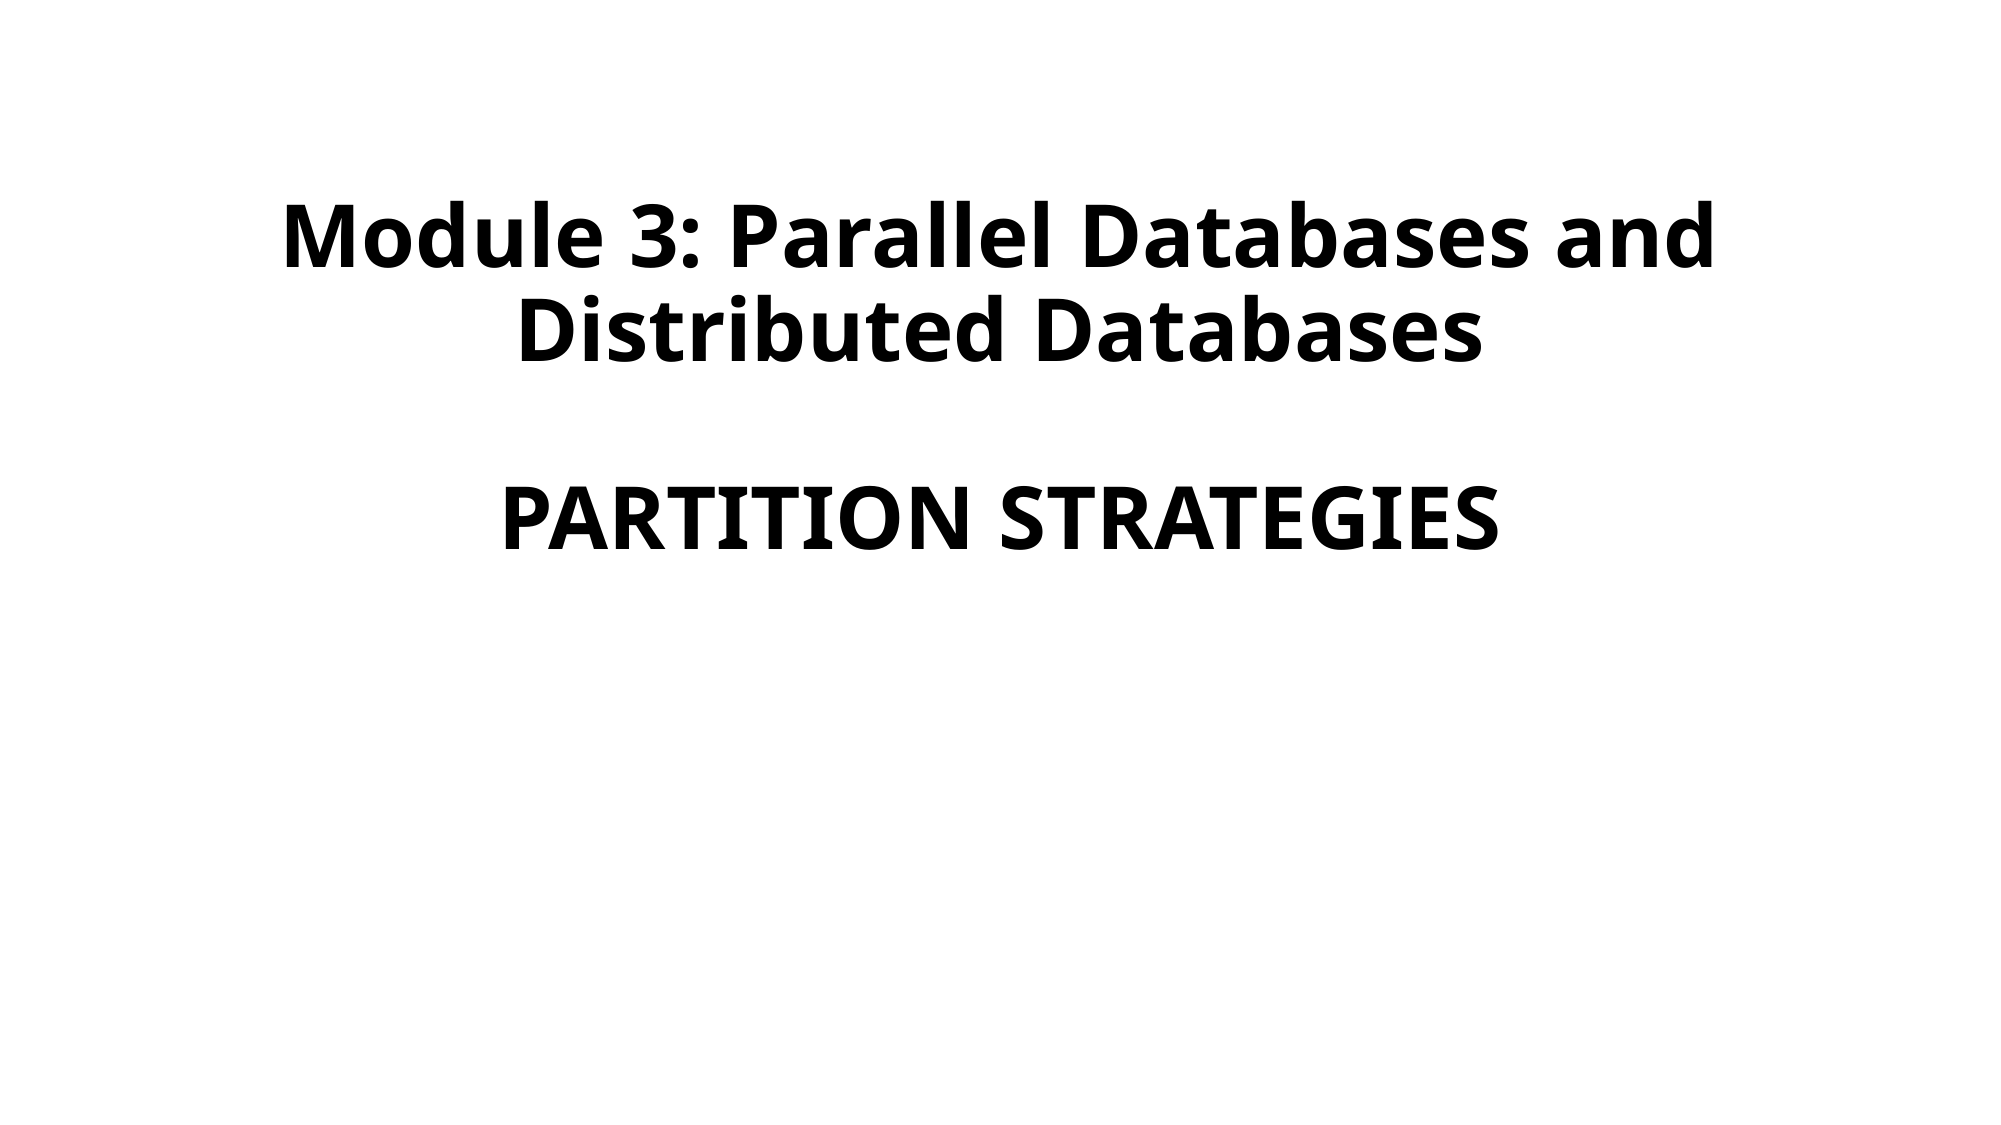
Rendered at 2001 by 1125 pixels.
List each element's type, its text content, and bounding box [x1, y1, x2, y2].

title Module 3: Parallel Databases and Distributed Databases PARTITION STRATEGIES [249, 184, 1750, 576]
